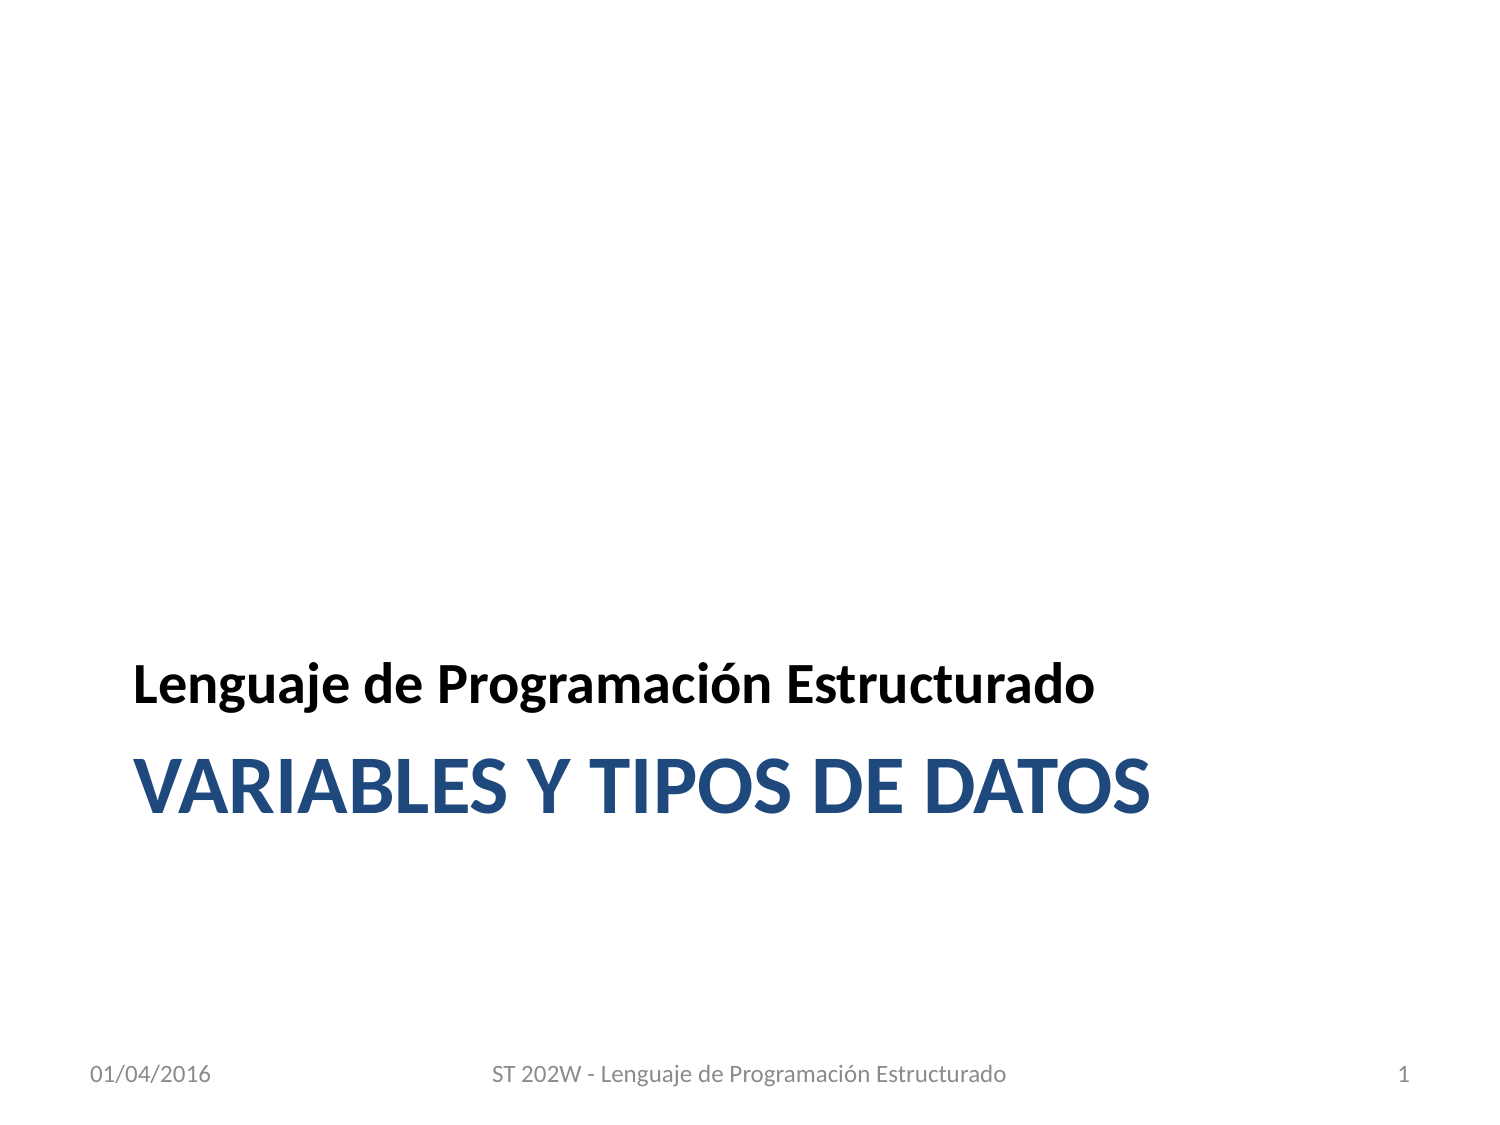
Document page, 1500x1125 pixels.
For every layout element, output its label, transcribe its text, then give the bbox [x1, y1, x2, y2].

footer ST 202W - Lenguaje de Programación Estructurado [474, 1042, 1025, 1103]
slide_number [75, 1042, 425, 1103]
slide_number 1 [1074, 1042, 1425, 1103]
list Lenguaje de Programación Estructurado [118, 476, 1394, 723]
title VARIABLES Y TIPOS DE DATOS [118, 723, 1394, 947]
